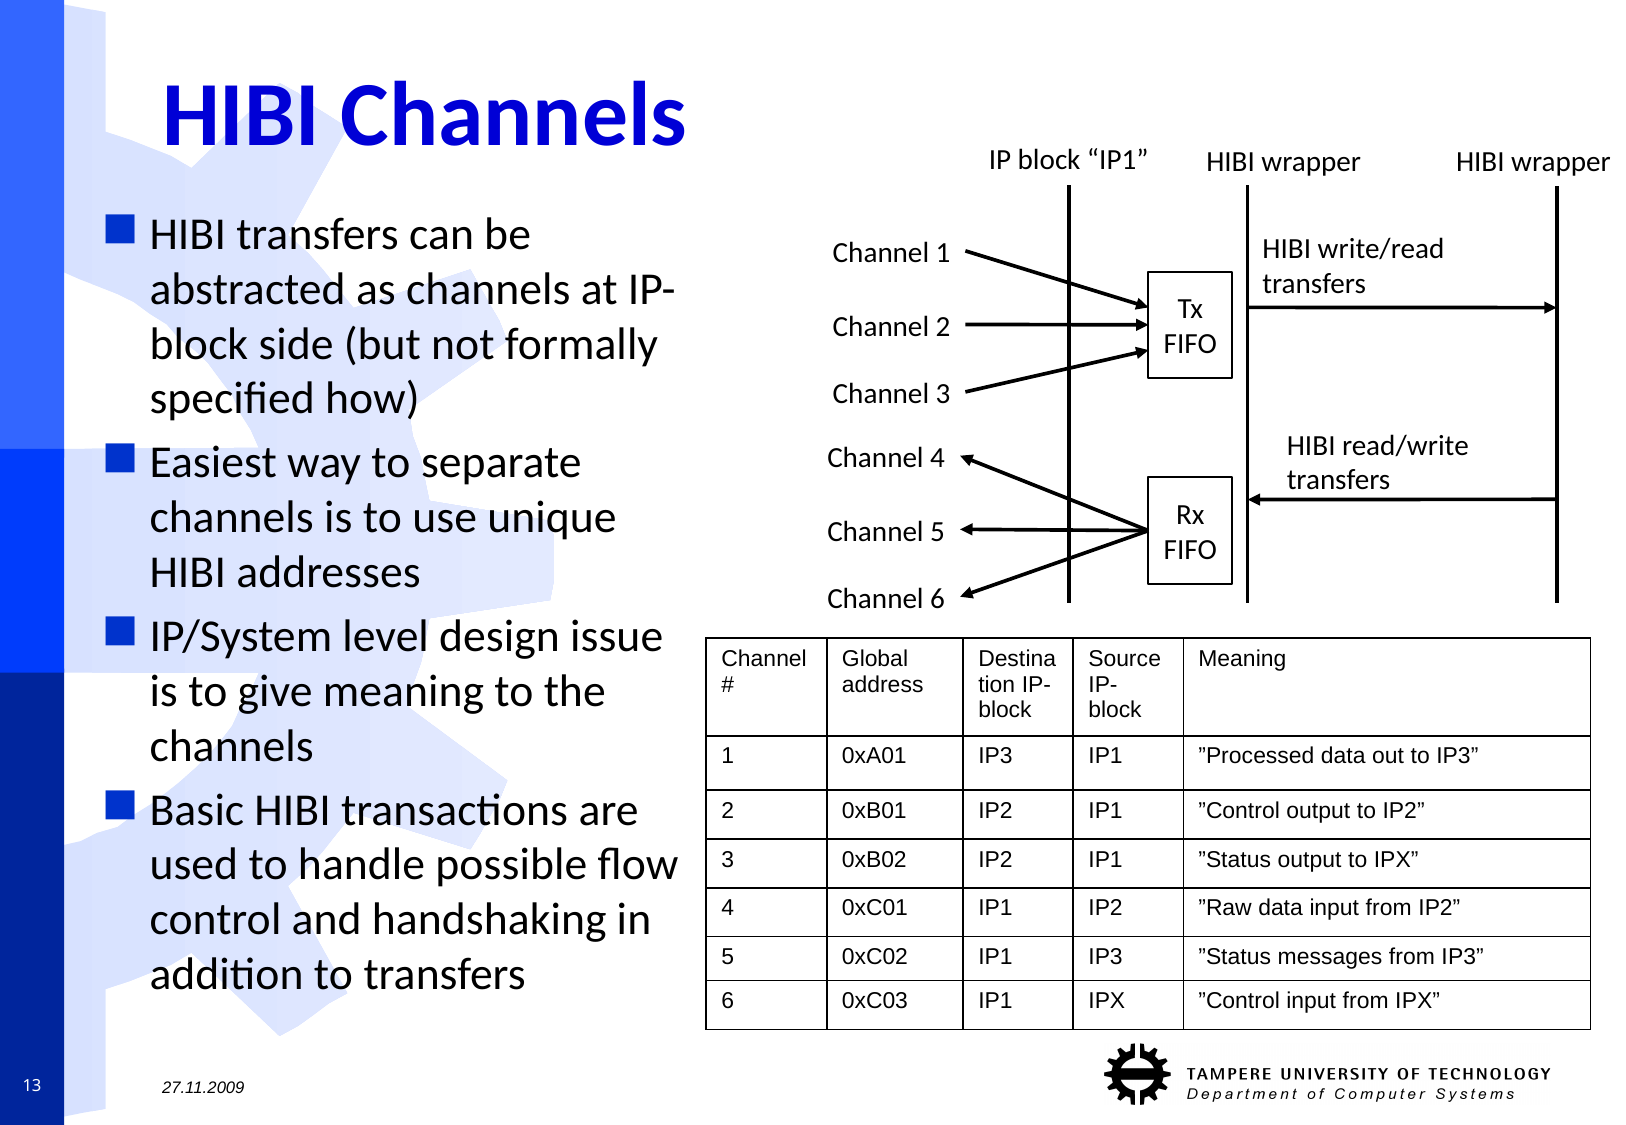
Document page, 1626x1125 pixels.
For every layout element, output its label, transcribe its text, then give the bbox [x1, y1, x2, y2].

table_cell 3 [707, 840, 826, 887]
table_cell IP1 [964, 889, 1072, 936]
table_cell IP3 [1074, 937, 1183, 980]
table_cell IP1 [1074, 791, 1183, 838]
table_cell 0xB02 [828, 840, 962, 887]
footer 27.11.2009 [146, 1066, 1555, 1107]
table_cell ”Status messages from IP3” [1184, 937, 1590, 980]
table_cell 0xC02 [828, 937, 962, 980]
table_cell 0xC03 [828, 981, 962, 1029]
picture [1104, 1043, 1551, 1066]
table_header Channel # [707, 639, 826, 735]
table_header Global address [828, 639, 962, 735]
table_cell 1 [707, 737, 826, 789]
table_cell 6 [707, 981, 826, 1029]
table_header Source IP-block [1074, 639, 1183, 735]
table_cell IP2 [964, 791, 1072, 838]
table_cell 4 [707, 889, 826, 936]
table_cell ”Processed data out to IP3” [1184, 737, 1590, 789]
table_cell 0xB01 [828, 791, 962, 838]
table_cell ”Raw data input from IP2” [1184, 889, 1590, 936]
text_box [811, 132, 1625, 623]
table_cell IP1 [1074, 840, 1183, 887]
table_cell IP1 [1074, 737, 1183, 789]
table_cell 0xA01 [828, 737, 962, 789]
table_cell ”Control input from IPX” [1184, 981, 1590, 1029]
table_cell 2 [707, 791, 826, 838]
table_cell IP2 [1074, 889, 1183, 936]
table_header Meaning [1184, 639, 1590, 735]
table_cell 5 [707, 937, 826, 980]
table_cell IP3 [964, 737, 1072, 789]
table_cell 0xC01 [828, 889, 962, 936]
table_cell IP2 [964, 840, 1072, 887]
slide_number 13 [0, 1066, 65, 1107]
table_cell IP1 [964, 981, 1072, 1029]
table_cell IPX [1074, 981, 1183, 1029]
table_header Destination IP-block [964, 639, 1072, 735]
list HIBI transfers can be abstracted as channels at IP-block side (but not formally specified how) Easiest way to separate channels is to use unique HIBI addresses IP/System level design issue is to give meaning to the channels Basic HIBI transactions are used to handle possible flow control and handshaking in addition to transfers [93, 196, 707, 1030]
title HIBI Channels [146, 30, 1555, 173]
table_cell ”Status output to IPX” [1184, 840, 1590, 887]
table_cell ”Control output to IP2” [1184, 791, 1590, 838]
table_cell IP1 [964, 937, 1072, 980]
